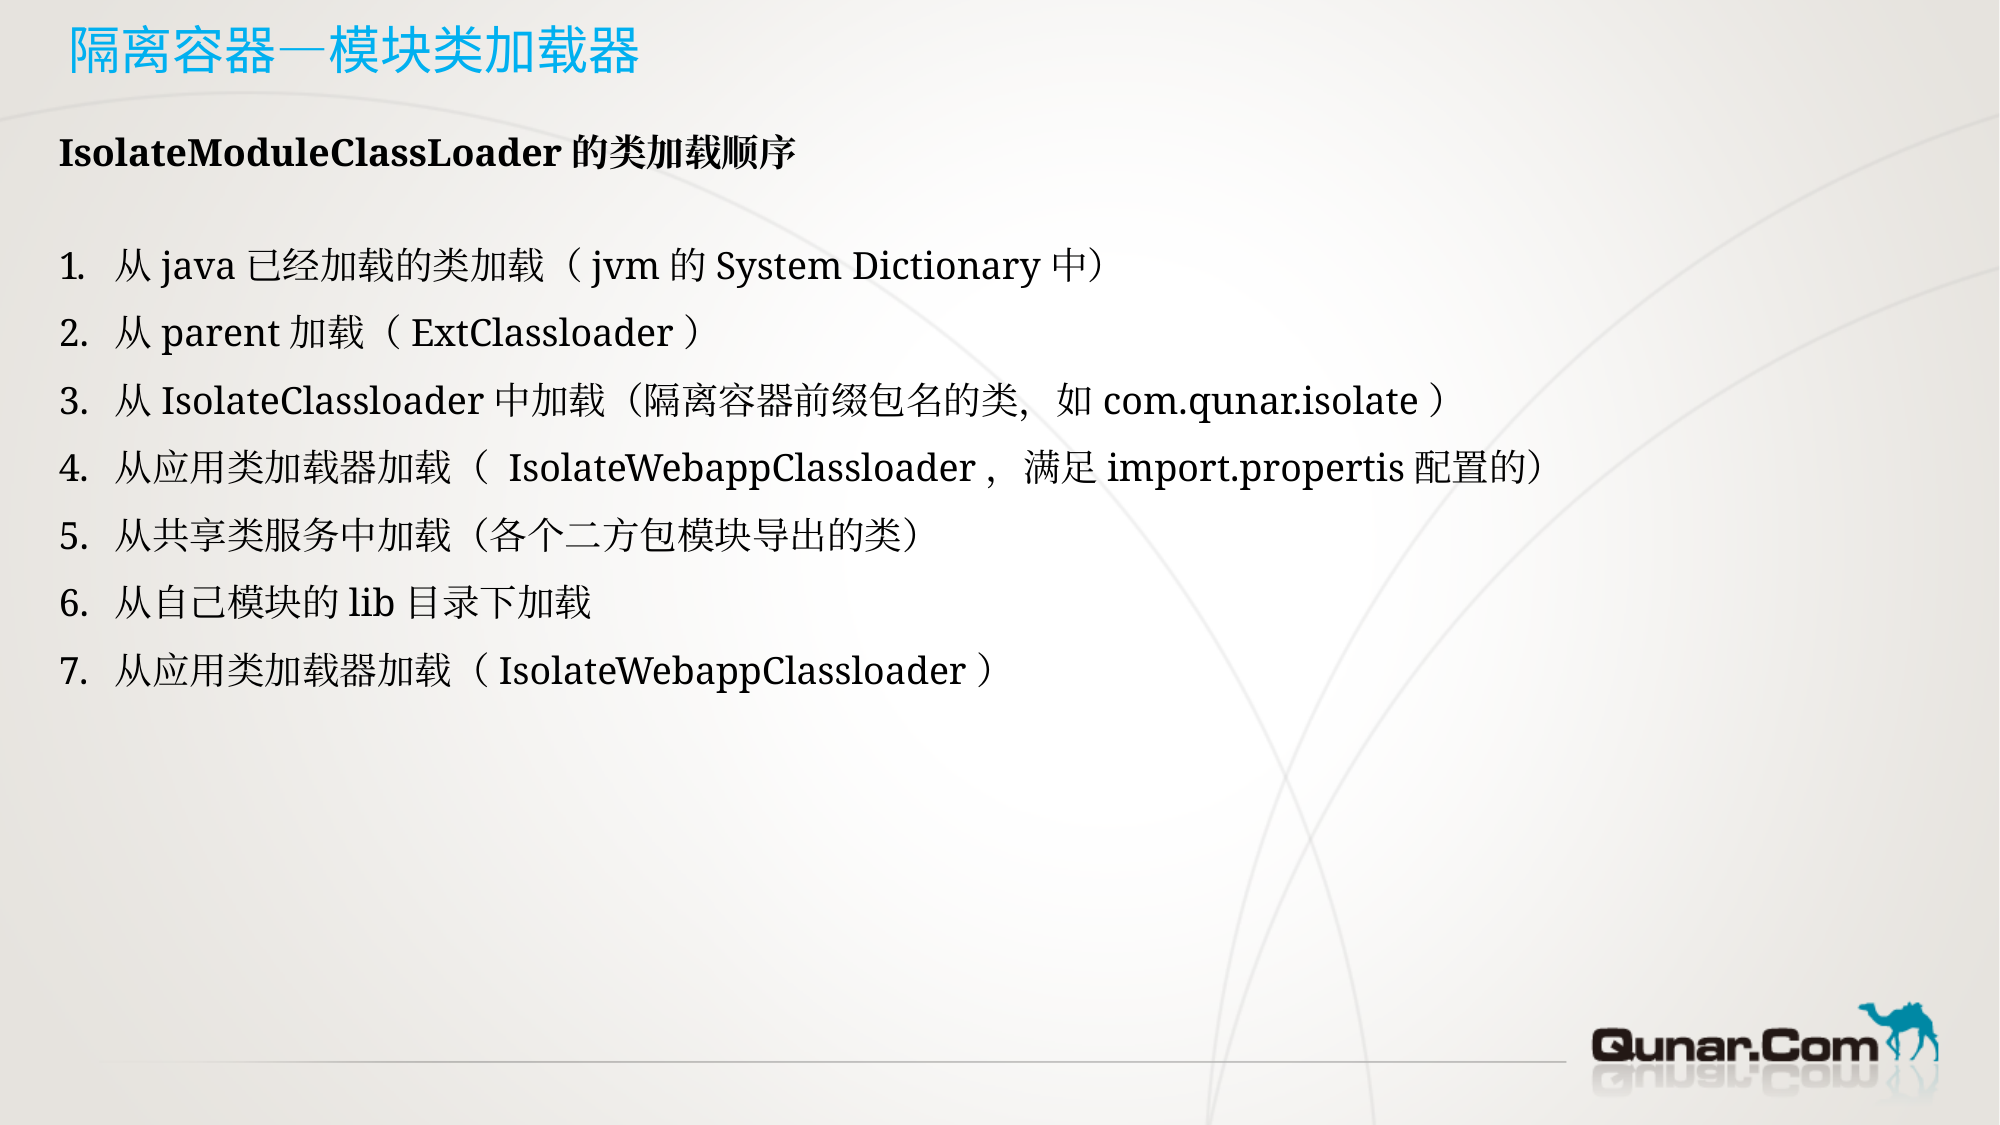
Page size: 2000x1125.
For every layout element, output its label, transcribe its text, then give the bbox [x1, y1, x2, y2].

text_box IsolateModuleClassLoader的类加载顺序 从java已经加载的类加载（jvm的System Dictionary中） 从parent加载（ExtClassloader） 从IsolateClassloader中加载（隔离容器前缀包名的类，如com.qunar.isolate） 从应用类加载器加载（ IsolateWebappClassloader，满足import.propertis配置的） 从共享类服务中加载（各个二方包模块导出的类） 从自己模块的lib目录下加载 从应用类加载器加载（IsolateWebappClassloader） [43, 121, 1867, 699]
title 隔离容器—模块类加载器 [42, 7, 1867, 90]
picture [0, 0, 2000, 1125]
